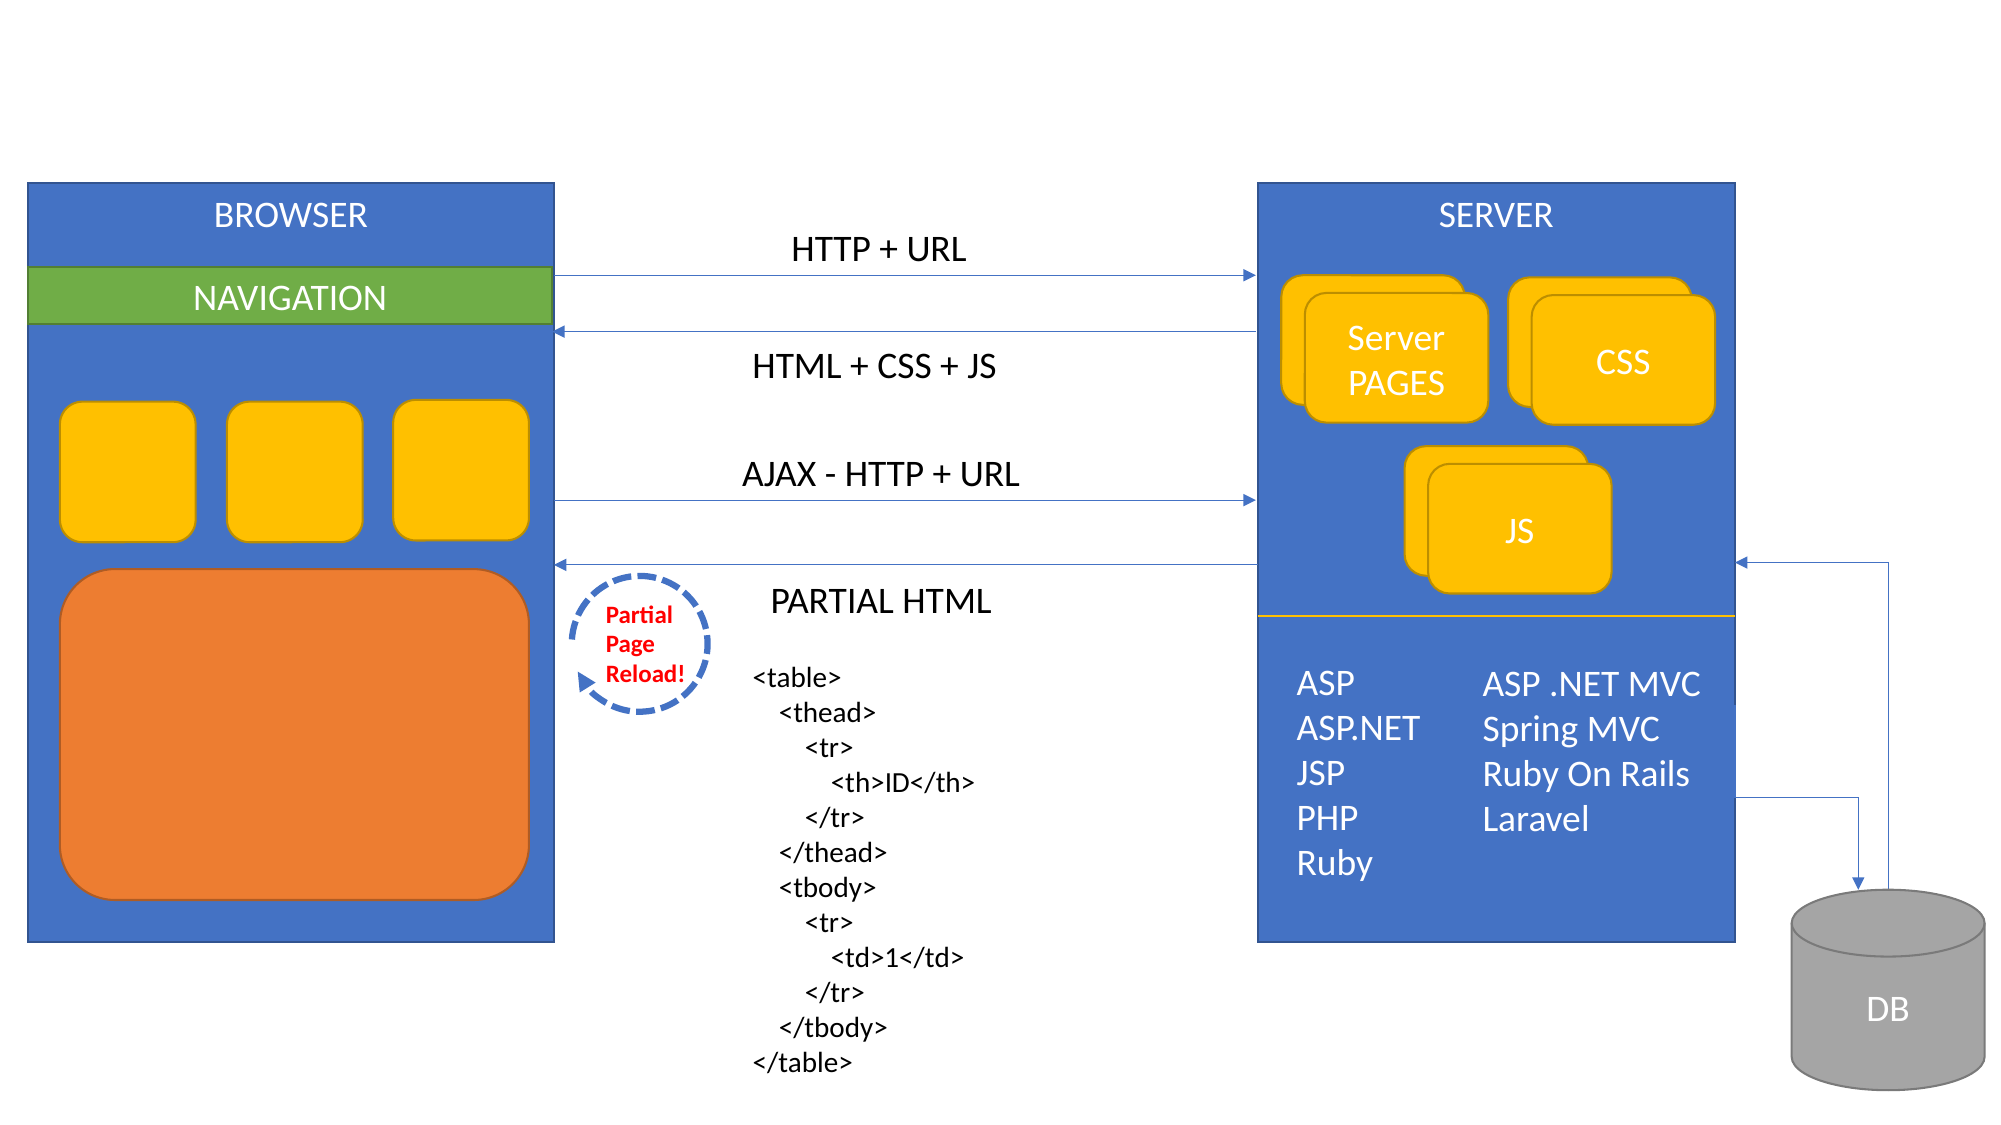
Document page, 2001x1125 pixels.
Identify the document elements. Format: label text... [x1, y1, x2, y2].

text_box [58, 400, 197, 544]
text_box <table> <thead> <tr> <th>ID</th> </tr> </thead> <tbody> <tr> <td>1</td> </tr> </tbody> </table> [738, 650, 1105, 1086]
text_box SERVER [1257, 182, 1736, 943]
text_box [392, 398, 530, 542]
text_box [1614, 682, 2000, 837]
text_box PARTIAL HTML [755, 569, 1007, 629]
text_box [1281, 275, 1489, 423]
text_box HTTP + URL [776, 216, 982, 275]
text_box ASP ASP.NET JSP PHP Ruby [1281, 650, 1436, 891]
text_box BROWSER [27, 276, 555, 943]
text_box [1704, 837, 1890, 860]
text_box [1404, 446, 1612, 594]
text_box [571, 575, 708, 712]
text_box AJAX - HTTP + URL [727, 441, 1036, 499]
text_box [225, 400, 364, 544]
text_box HTML + CSS + JS [737, 333, 1021, 394]
text_box NAVIGATION [27, 266, 553, 325]
text_box ASP .NET MVC Spring MVC Ruby On Rails Laravel [1467, 651, 1735, 847]
text_box DB [1790, 888, 1986, 1092]
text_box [1508, 277, 1716, 425]
text_box BROWSER [27, 182, 555, 275]
text_box [58, 568, 530, 902]
